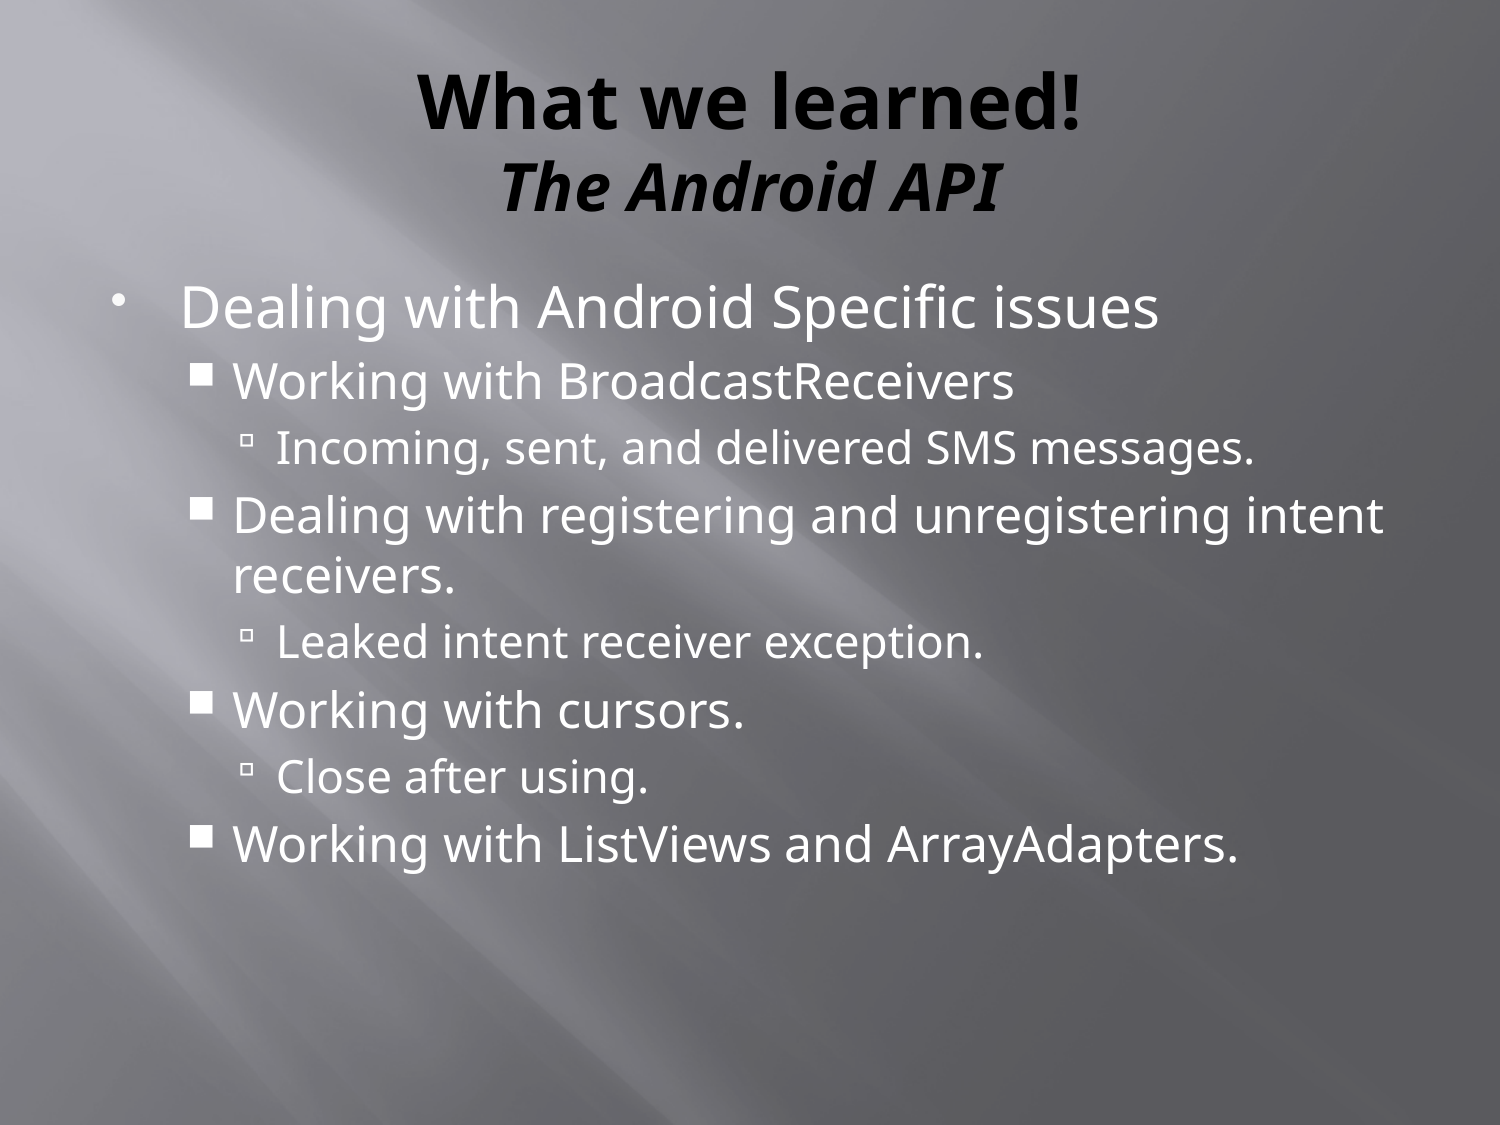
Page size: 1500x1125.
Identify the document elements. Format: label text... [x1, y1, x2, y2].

list Dealing with Android Specific issues Working with BroadcastReceivers Incoming, sent, and delivered SMS messages. Dealing with registering and unregistering intent receivers. Leaked intent receiver exception. Working with cursors. Close after using. Working with ListViews and ArrayAdapters. [75, 262, 1425, 1035]
title What we learned! The Android API [75, 45, 1425, 233]
